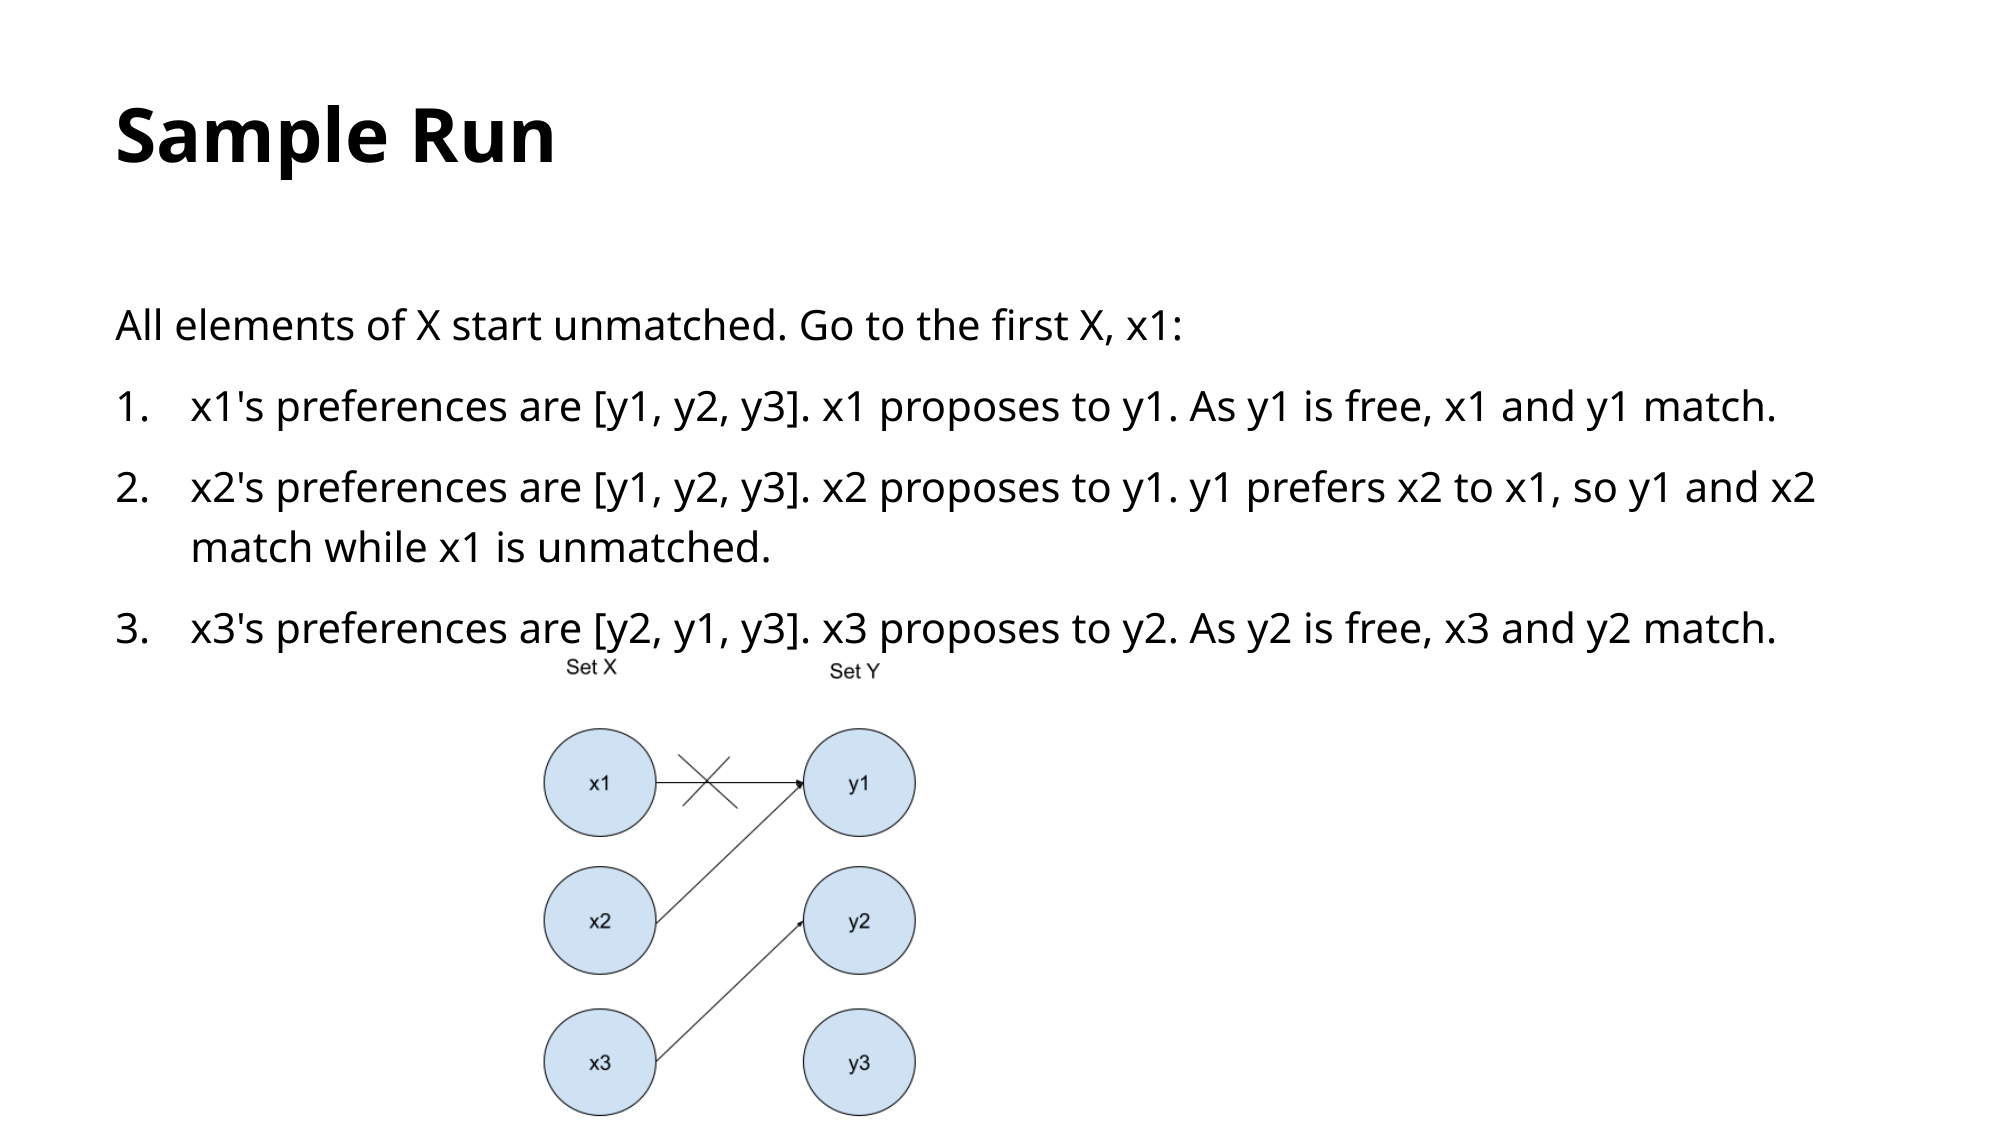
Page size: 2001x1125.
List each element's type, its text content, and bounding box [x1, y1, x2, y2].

list All elements of X start unmatched. Go to the first X, x1: x1's preferences are [y1, y2, y3]. x1 proposes to y1. As y1 is free, x1 and y1 match. x2's preferences are [y1, y2, y3]. x2 proposes to y1. y1 prefers x2 to x1, so y1 and x2 match while x1 is unmatched. x3's preferences are [y2, y1, y3]. x3 proposes to y2. As y2 is free, x3 and y2 match. [100, 281, 1849, 1035]
picture [395, 605, 1468, 1125]
title Sample Run [100, 90, 1849, 276]
